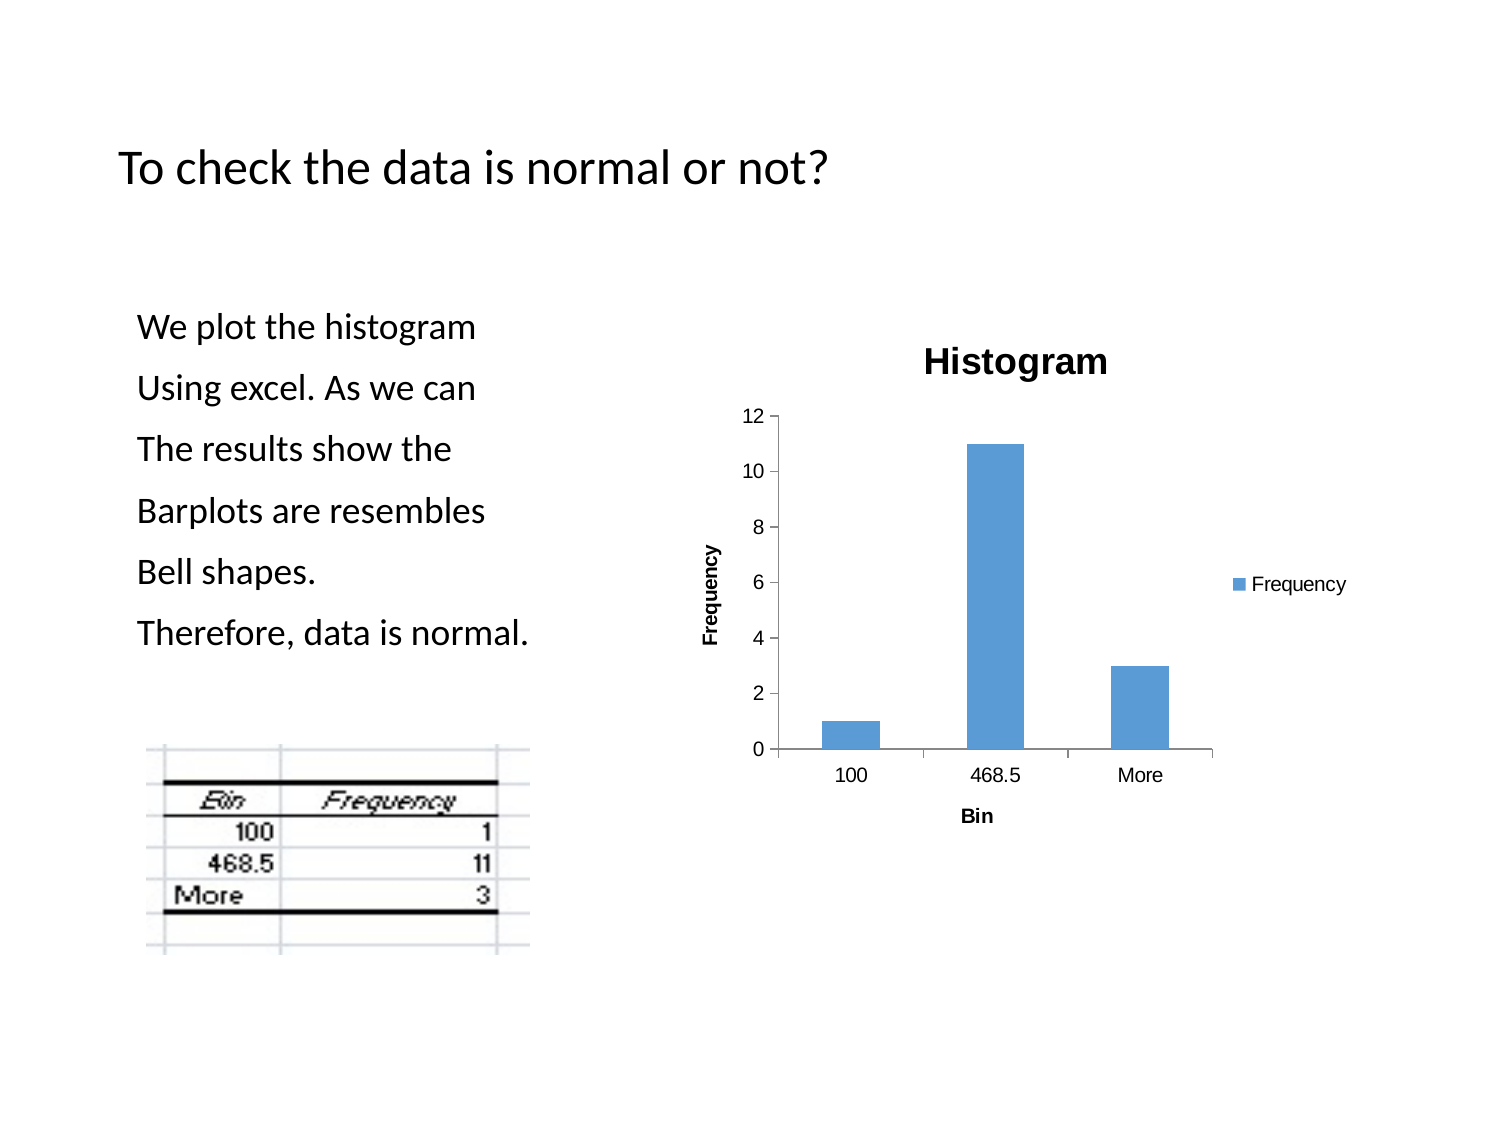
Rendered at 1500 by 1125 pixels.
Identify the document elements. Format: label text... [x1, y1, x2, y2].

chart [665, 309, 1367, 860]
title To check the data is normal or not? [103, 59, 1397, 278]
list We plot the histogram Using excel. As we can The results show the Barplots are resembles Bell shapes. Therefore, data is normal. [103, 299, 1397, 1014]
picture [146, 744, 530, 956]
